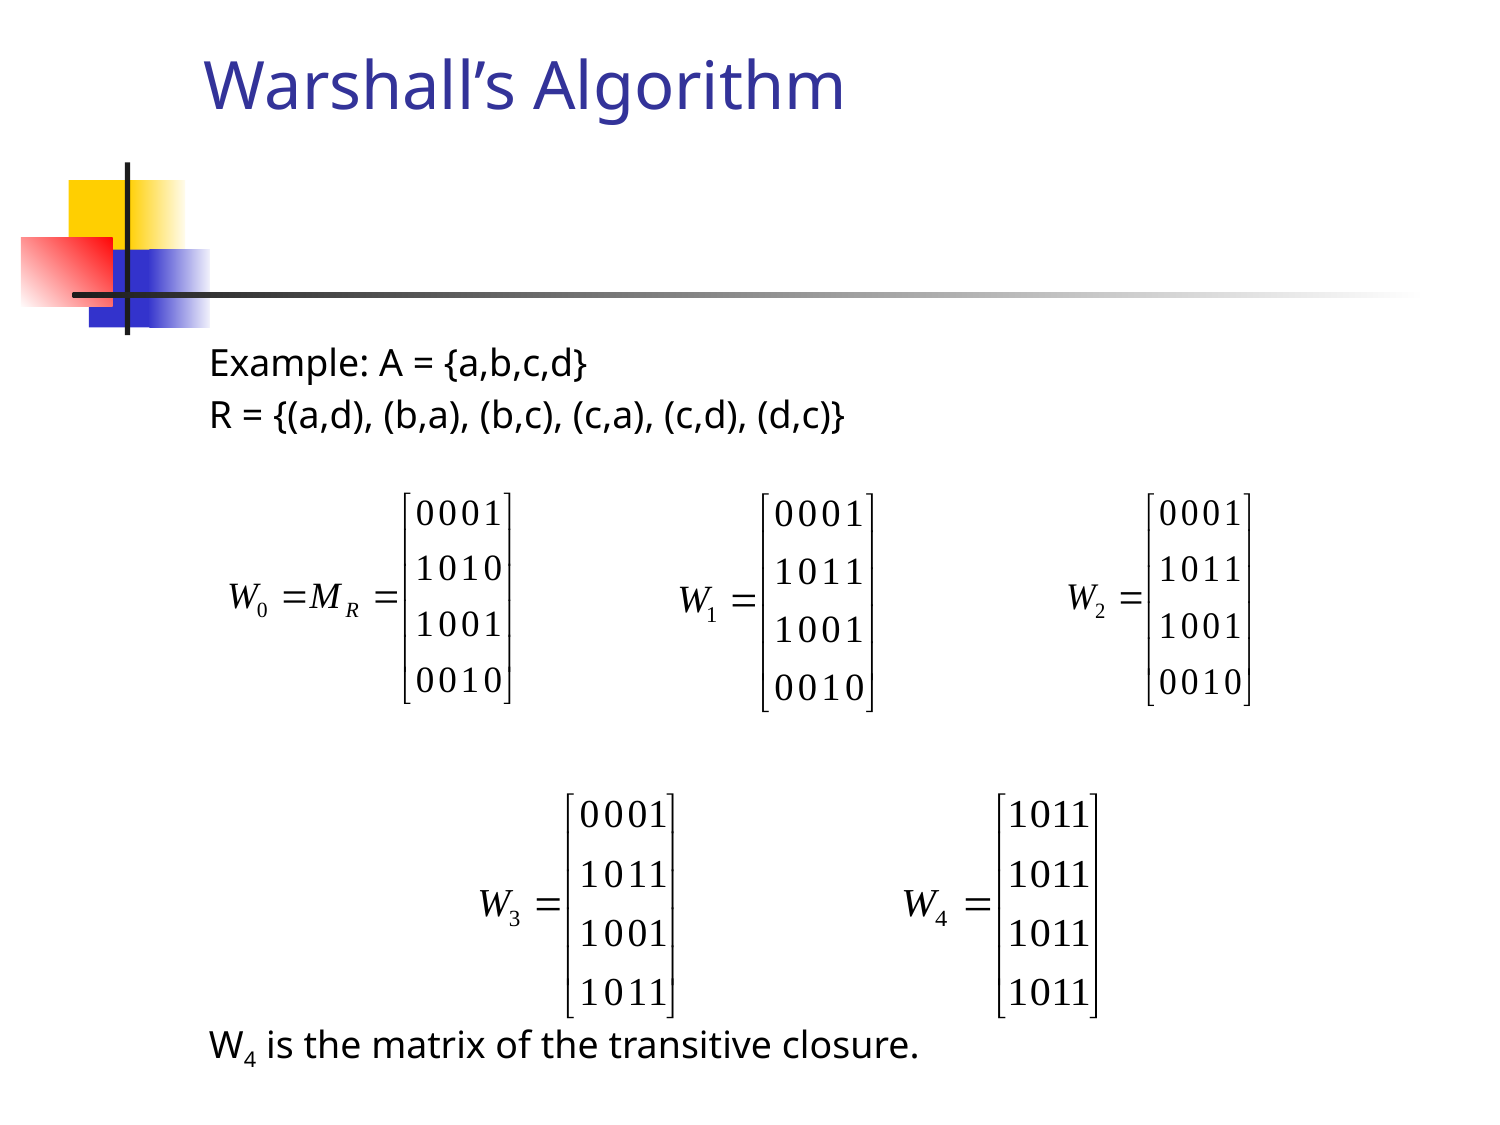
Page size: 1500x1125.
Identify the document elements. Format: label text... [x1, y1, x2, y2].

list Example: A = {a,b,c,d} R = {(a,d), (b,a), (b,c), (c,a), (c,d), (d,c)} W4 is the matrix of the transitive closure. [193, 331, 1388, 1125]
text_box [1063, 487, 1263, 713]
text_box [224, 487, 525, 711]
title Warshall’s Algorithm [188, 35, 1468, 275]
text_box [675, 487, 888, 719]
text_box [898, 787, 1113, 1025]
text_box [474, 787, 690, 1025]
